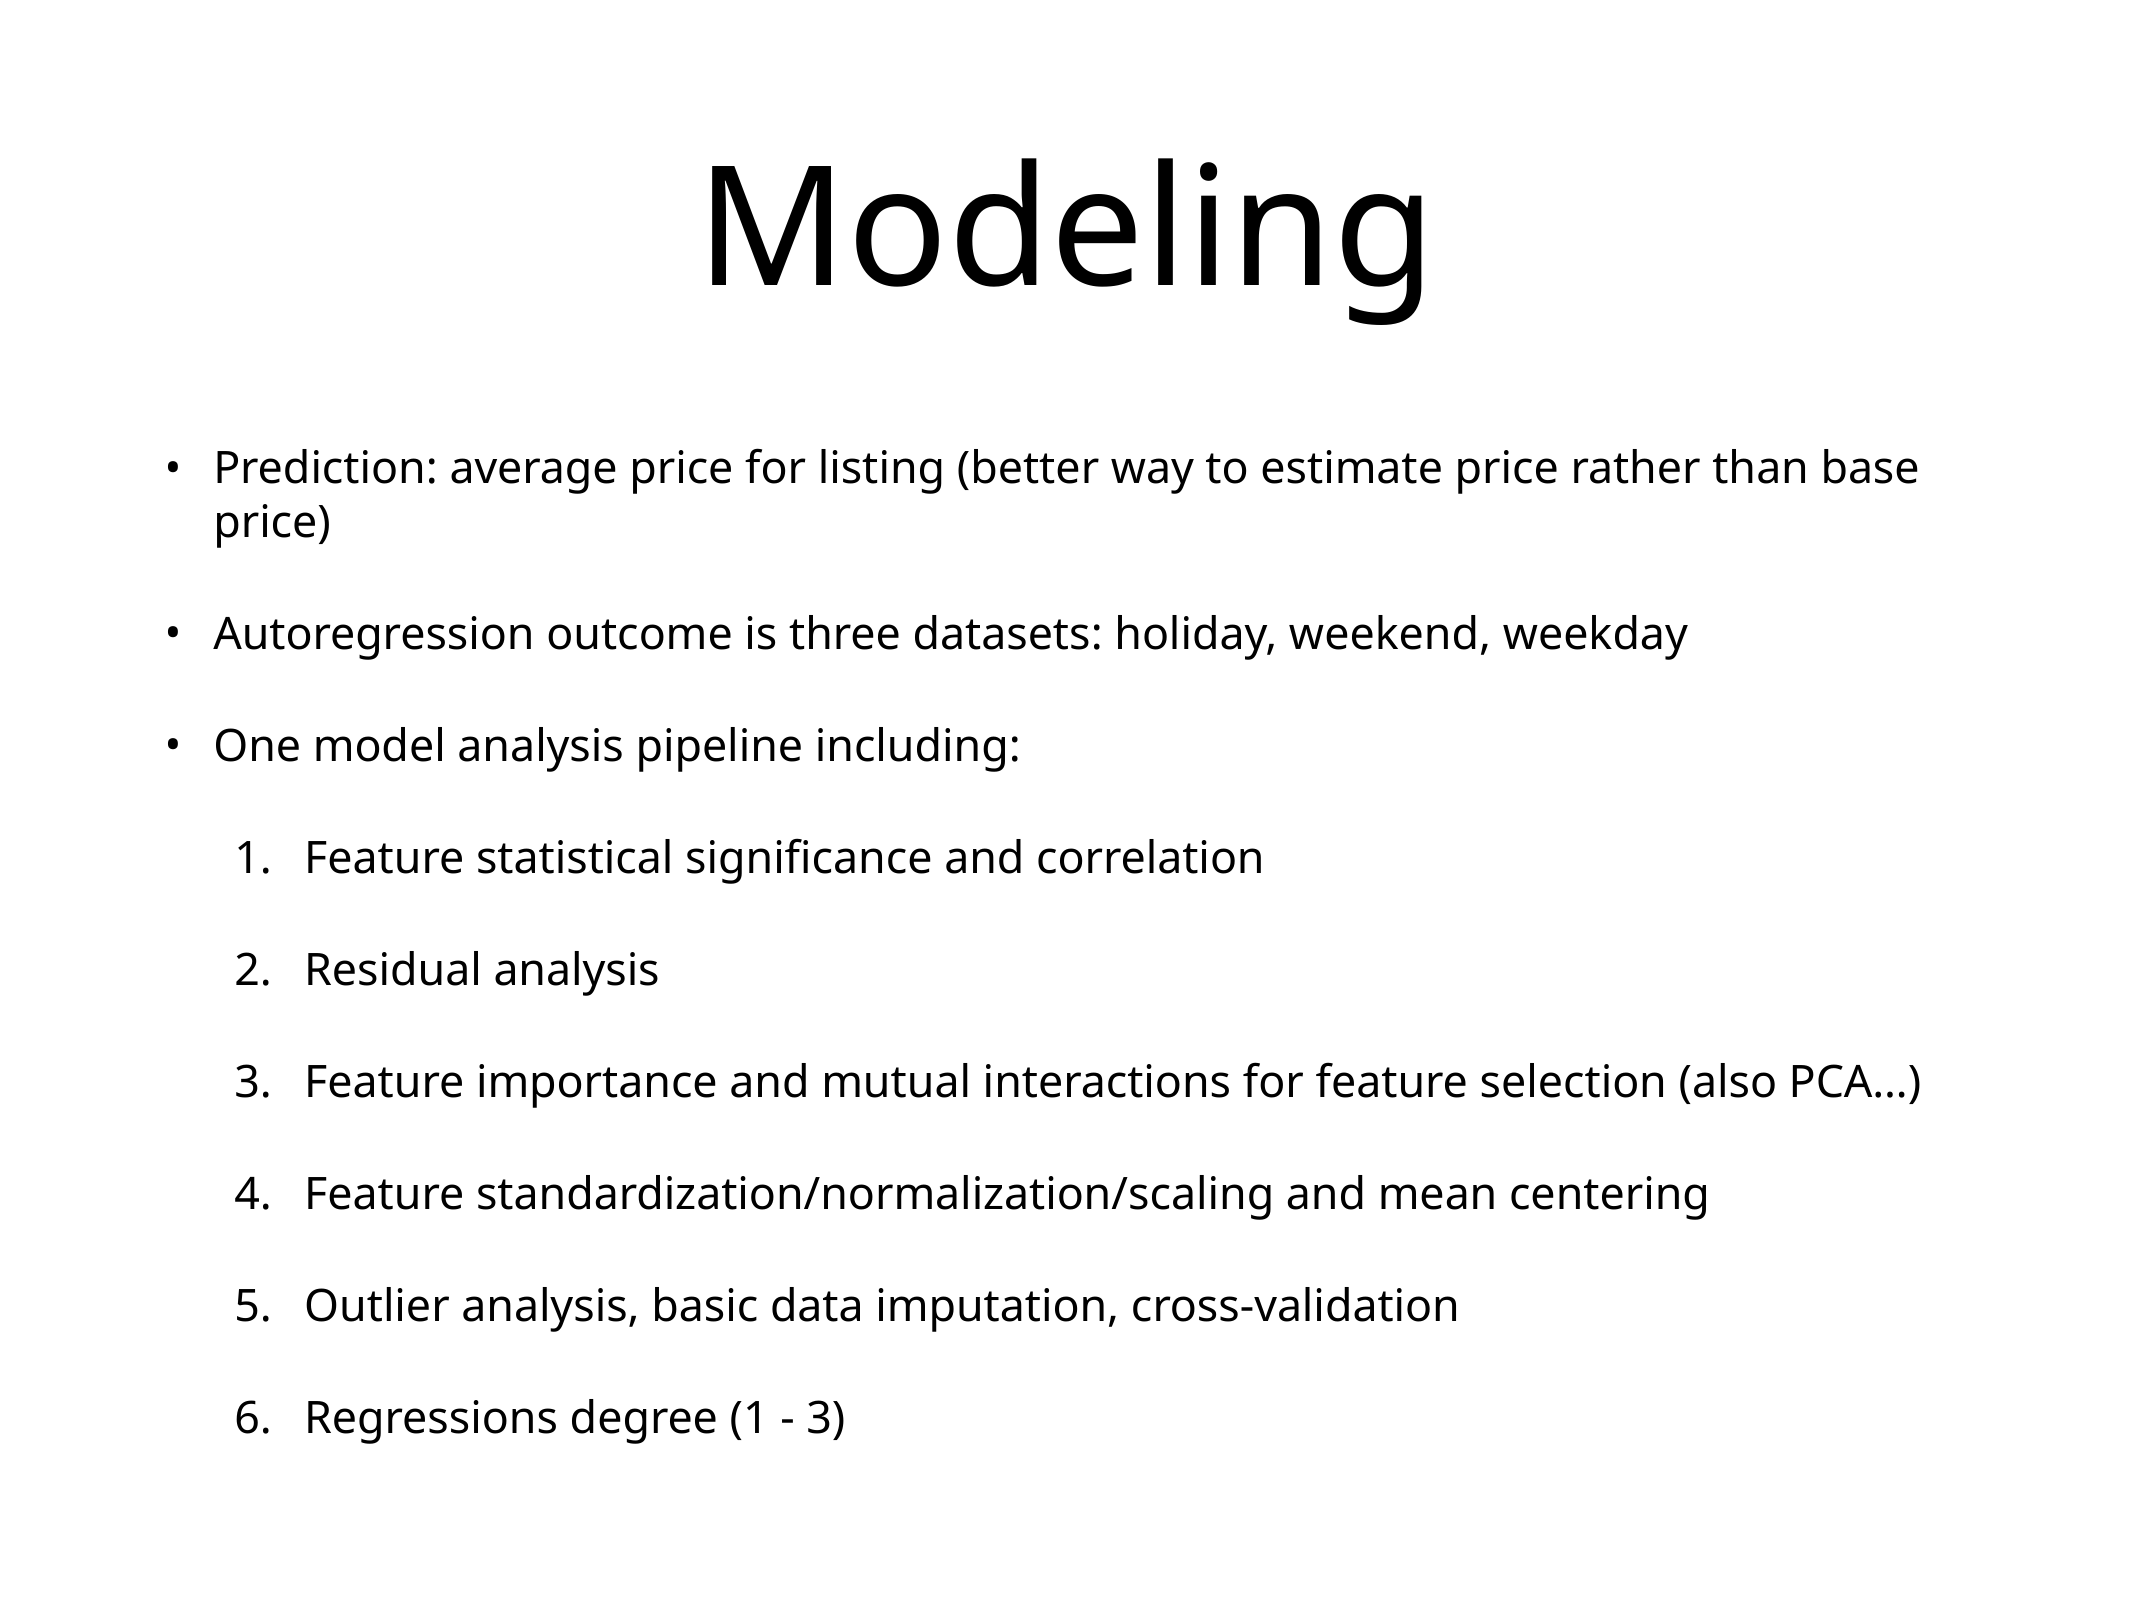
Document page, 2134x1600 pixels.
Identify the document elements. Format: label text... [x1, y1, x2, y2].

list Prediction: average price for listing (better way to estimate price rather than base price) Autoregression outcome is three datasets: holiday, weekend, weekday One model analysis pipeline including: Feature statistical significance and correlation Residual analysis Feature importance and mutual interactions for feature selection (also PCA…) Feature standardization/normalization/scaling and mean centering Outlier analysis, basic data imputation, cross-validation Regressions degree (1 - 3) [156, 425, 1978, 1457]
title Modeling [156, 41, 1978, 396]
